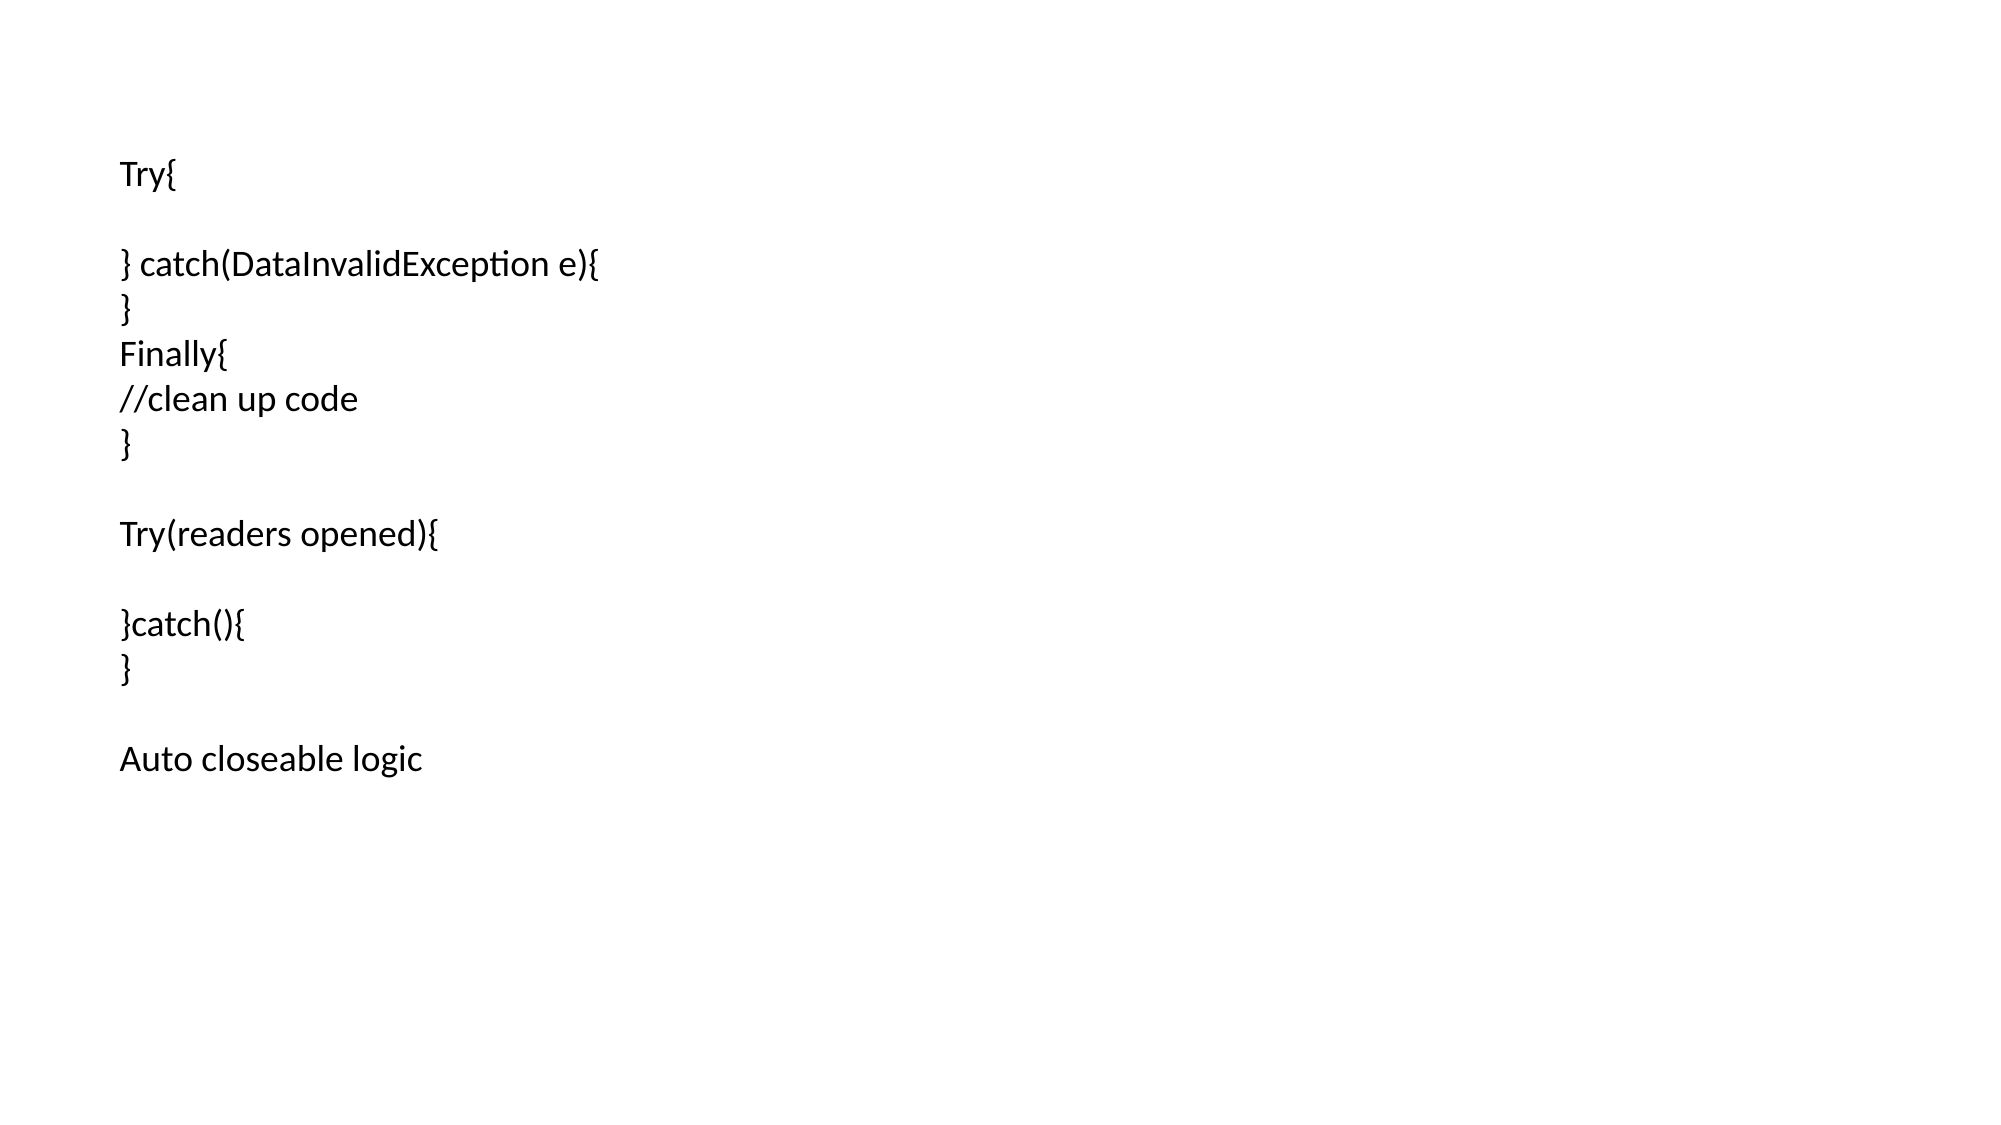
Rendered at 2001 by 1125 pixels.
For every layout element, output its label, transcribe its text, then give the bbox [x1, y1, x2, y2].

text_box Try{ } catch(DataInvalidException e){ } Finally{ //clean up code } Try(readers opened){ }catch(){ } Auto closeable logic [104, 141, 1805, 787]
